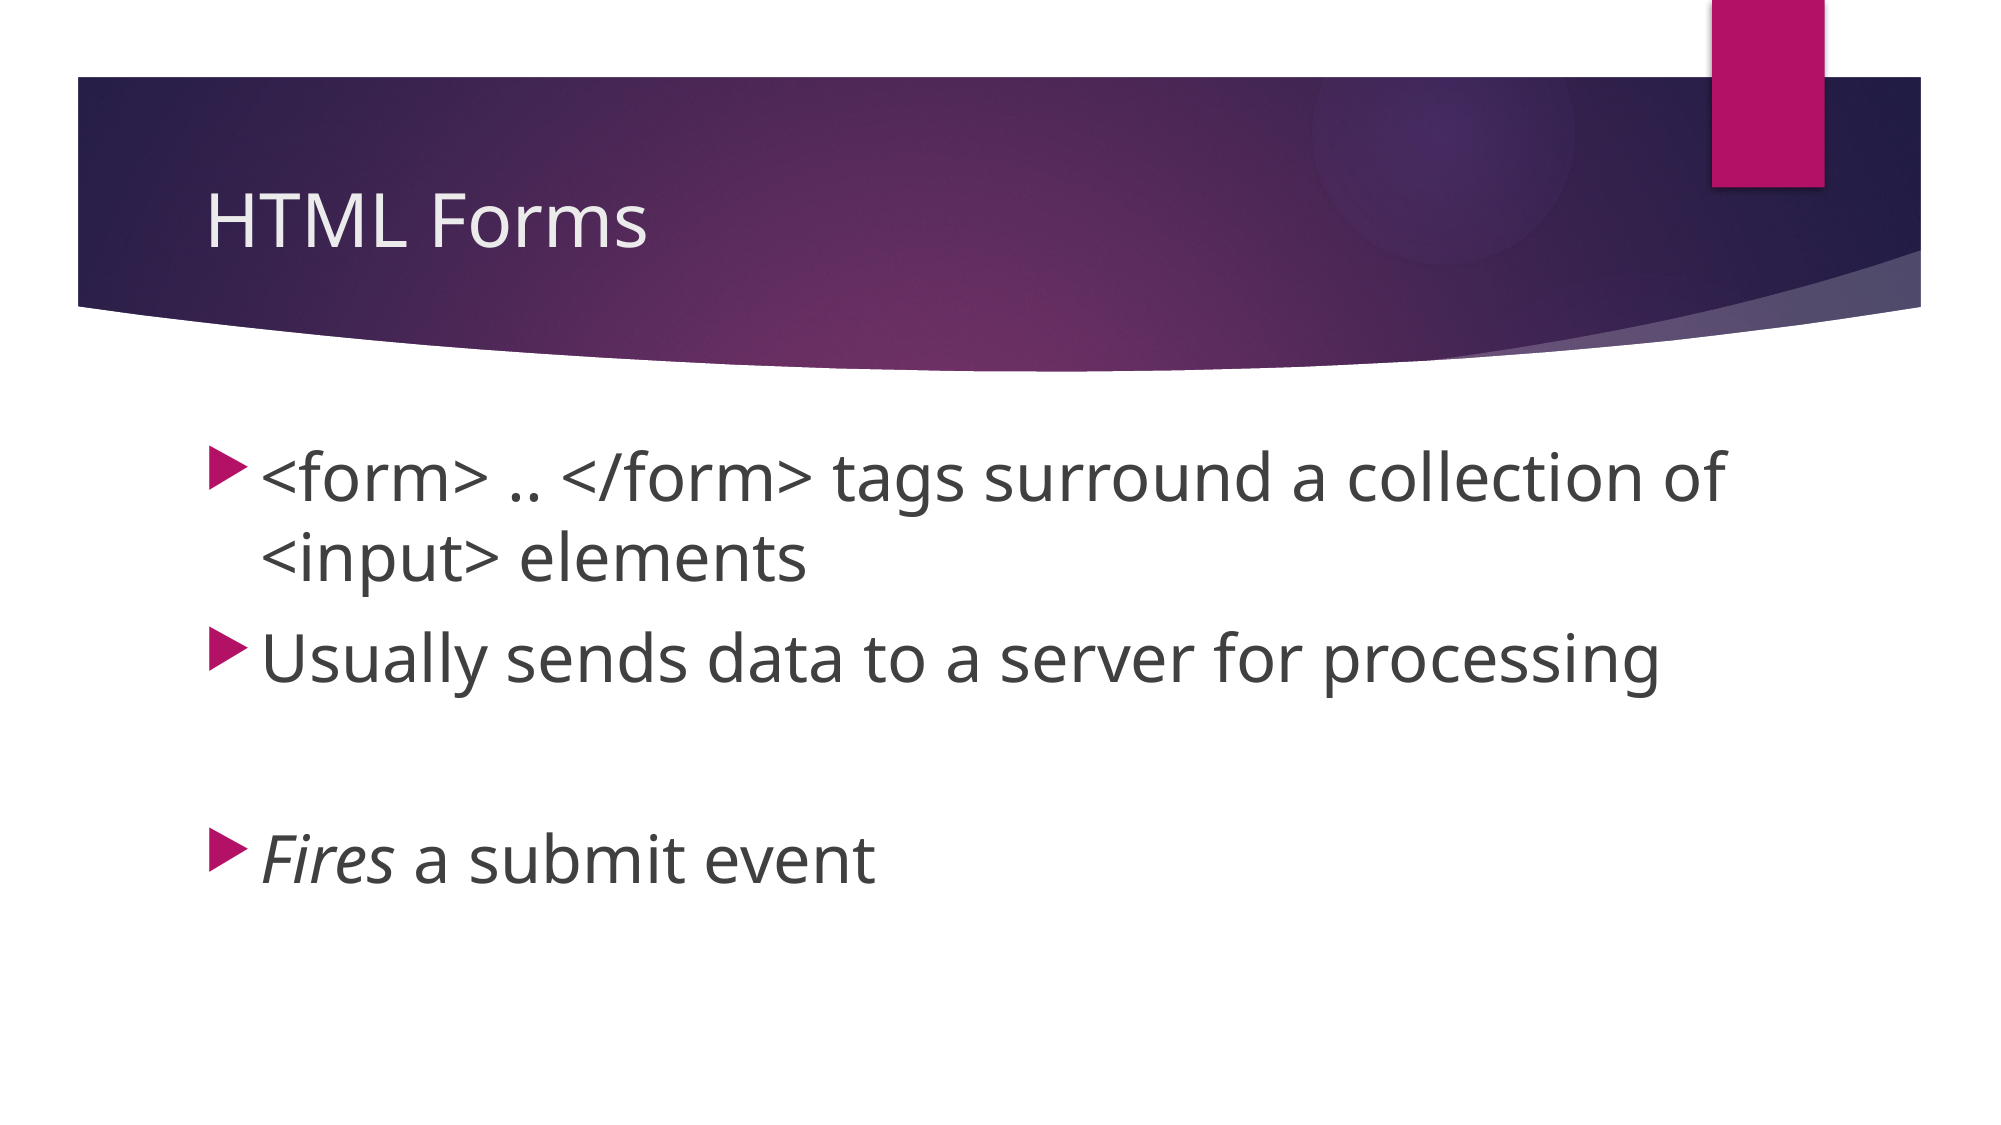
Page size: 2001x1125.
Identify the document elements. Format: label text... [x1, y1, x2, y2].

title HTML Forms [189, 159, 1627, 276]
list <form> .. </form> tags surround a collection of <input> elements Usually sends data to a server for processing Fires a submit event [189, 427, 1899, 988]
